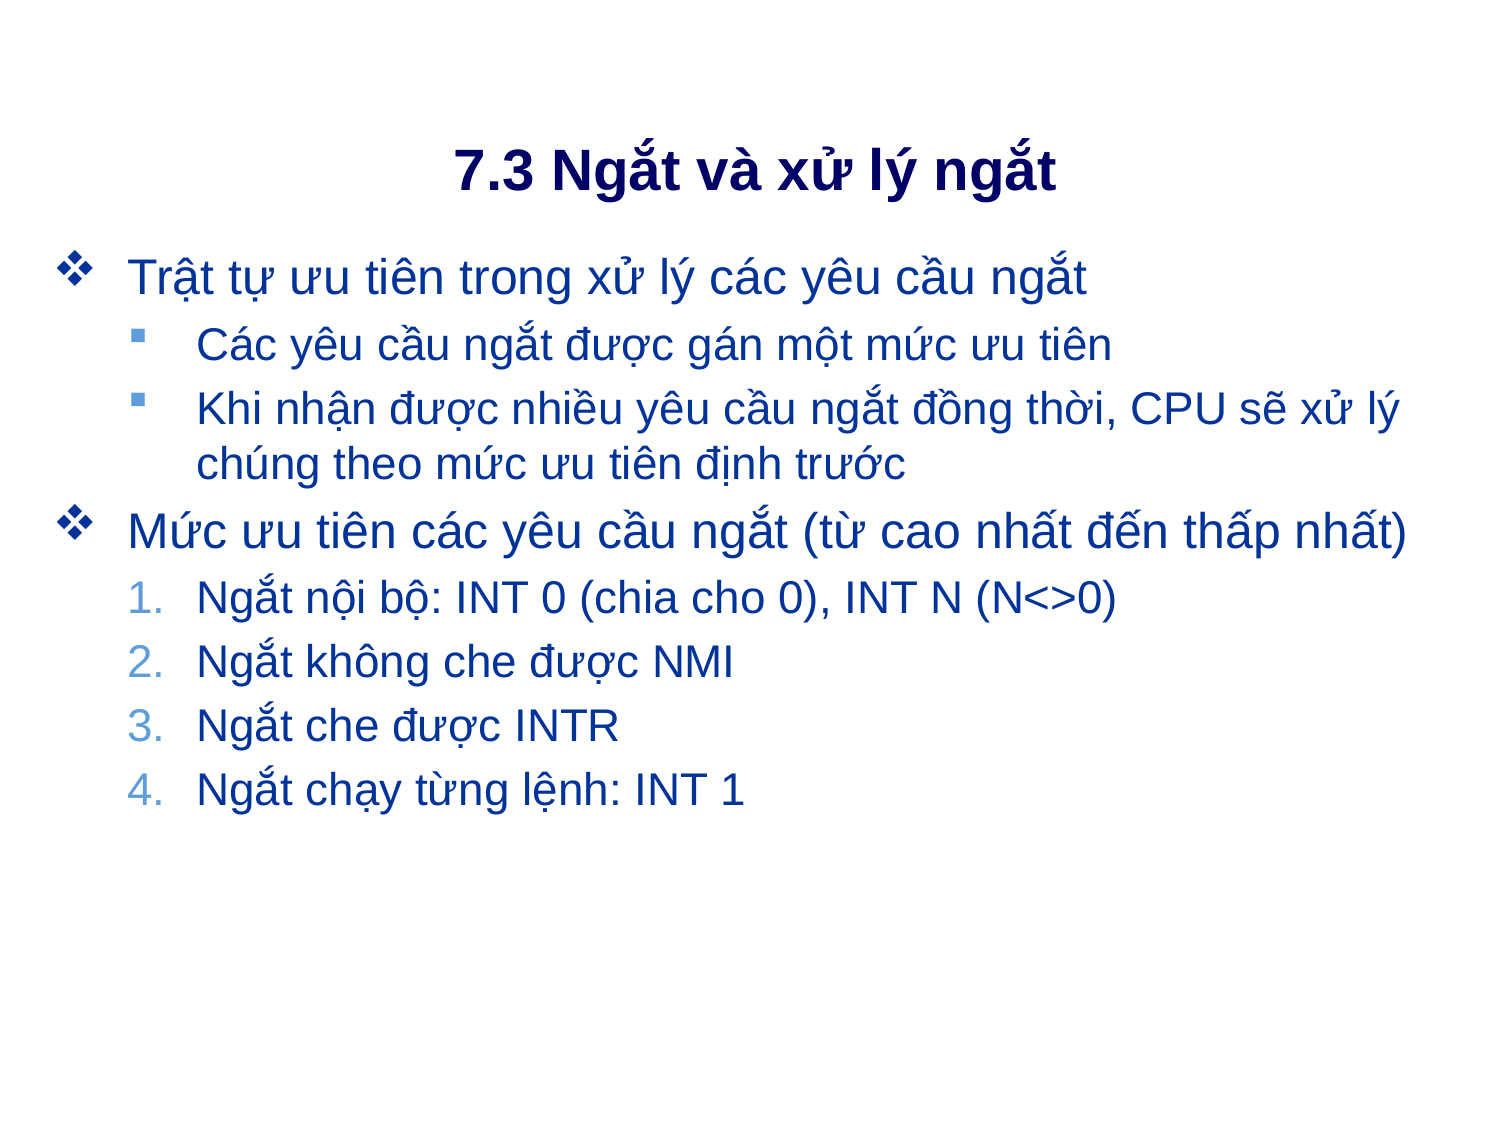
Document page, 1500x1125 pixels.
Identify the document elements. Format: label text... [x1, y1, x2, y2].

title 7.3 Ngắt và xử lý ngắt [37, 125, 1474, 211]
list Trật tự ưu tiên trong xử lý các yêu cầu ngắt Các yêu cầu ngắt được gán một mức ưu tiên Khi nhận được nhiều yêu cầu ngắt đồng thời, CPU sẽ xử lý chúng theo mức ưu tiên định trước Mức ưu tiên các yêu cầu ngắt (từ cao nhất đến thấp nhất) Ngắt nội bộ: INT 0 (chia cho 0), INT N (N<>0) Ngắt không che được NMI Ngắt che được INTR Ngắt chạy từng lệnh: INT 1 [37, 237, 1474, 1005]
